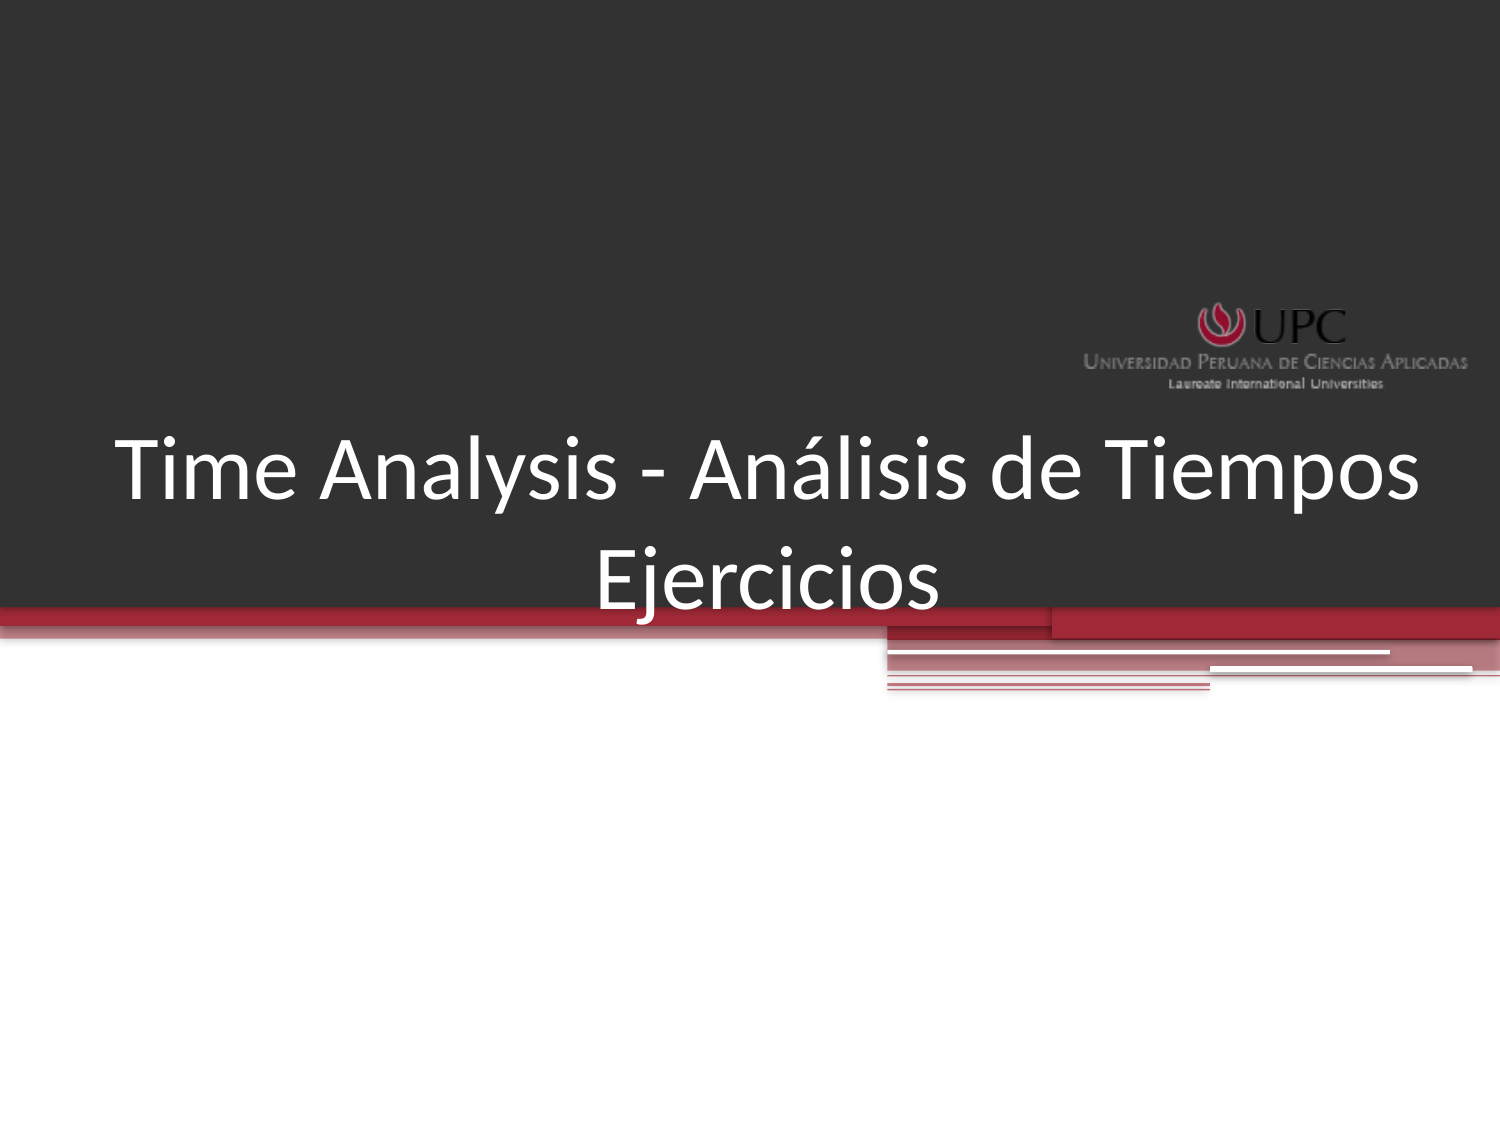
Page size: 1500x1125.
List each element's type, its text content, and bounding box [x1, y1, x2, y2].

picture [1074, 299, 1475, 394]
title Time Analysis - Análisis de Tiempos Ejercicios [75, 394, 1463, 636]
